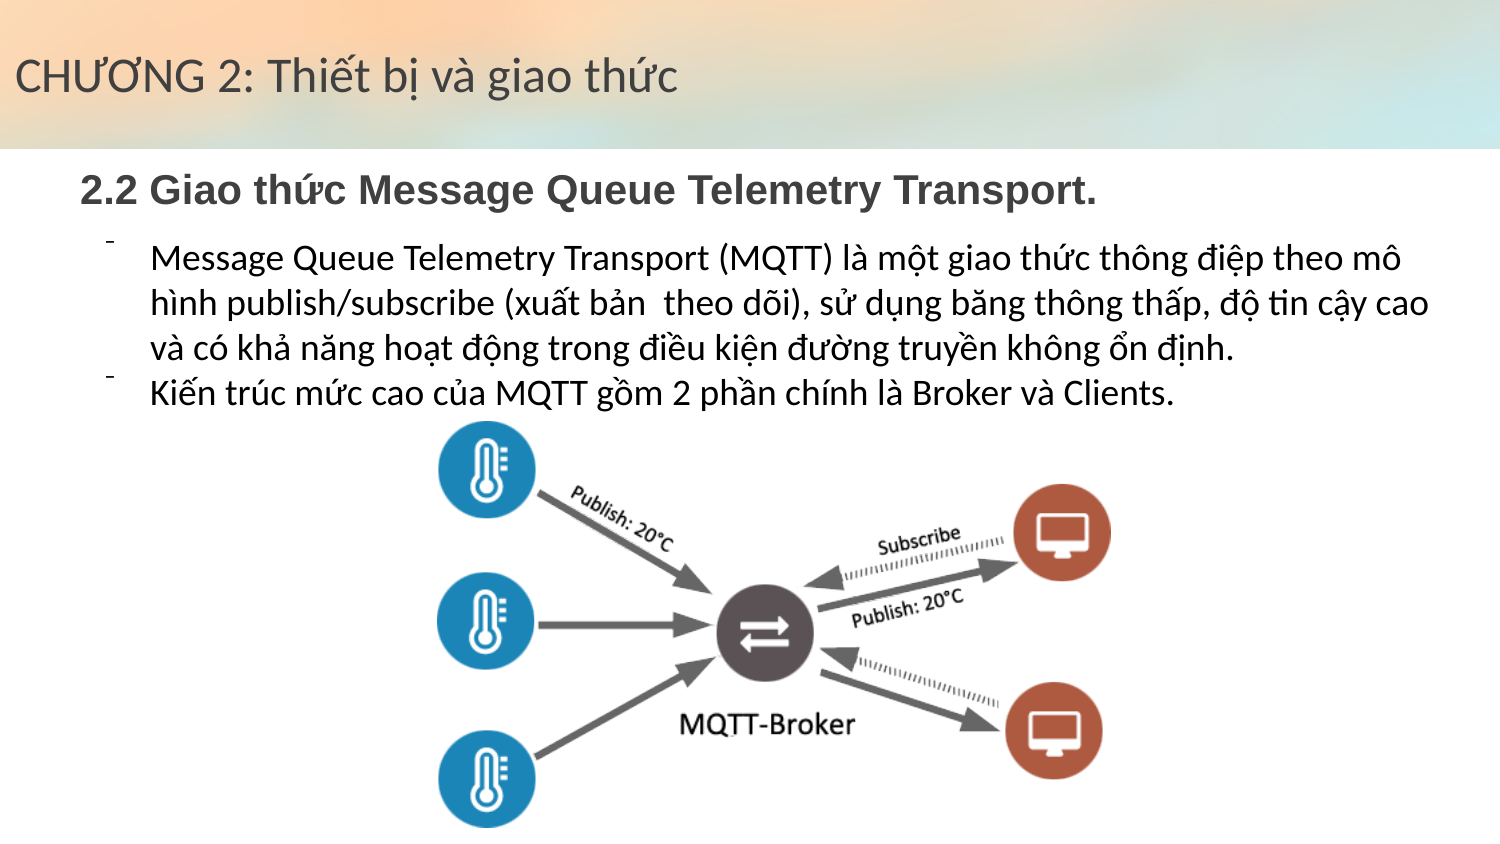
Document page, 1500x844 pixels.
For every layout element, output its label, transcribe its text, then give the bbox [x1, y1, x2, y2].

list 2.2 Giao thức Message Queue Telemetry Transport. [65, 150, 1459, 226]
picture [0, 146, 1500, 844]
text_box Message Queue Telemetry Transport (MQTT) là một giao thức thông điệp theo mô hình publish/subscribe (xuất bản theo dõi), sử dụng băng thông thấp, độ tin cậy cao và có khả năng hoạt động trong điều kiện đường truyền không ổn định. Kiến trúc mức cao của MQTT gồm 2 phần chính là Broker và Clients. [88, 225, 1459, 511]
title CHƯƠNG 2: Thiết bị và giao thức [0, 0, 1500, 146]
